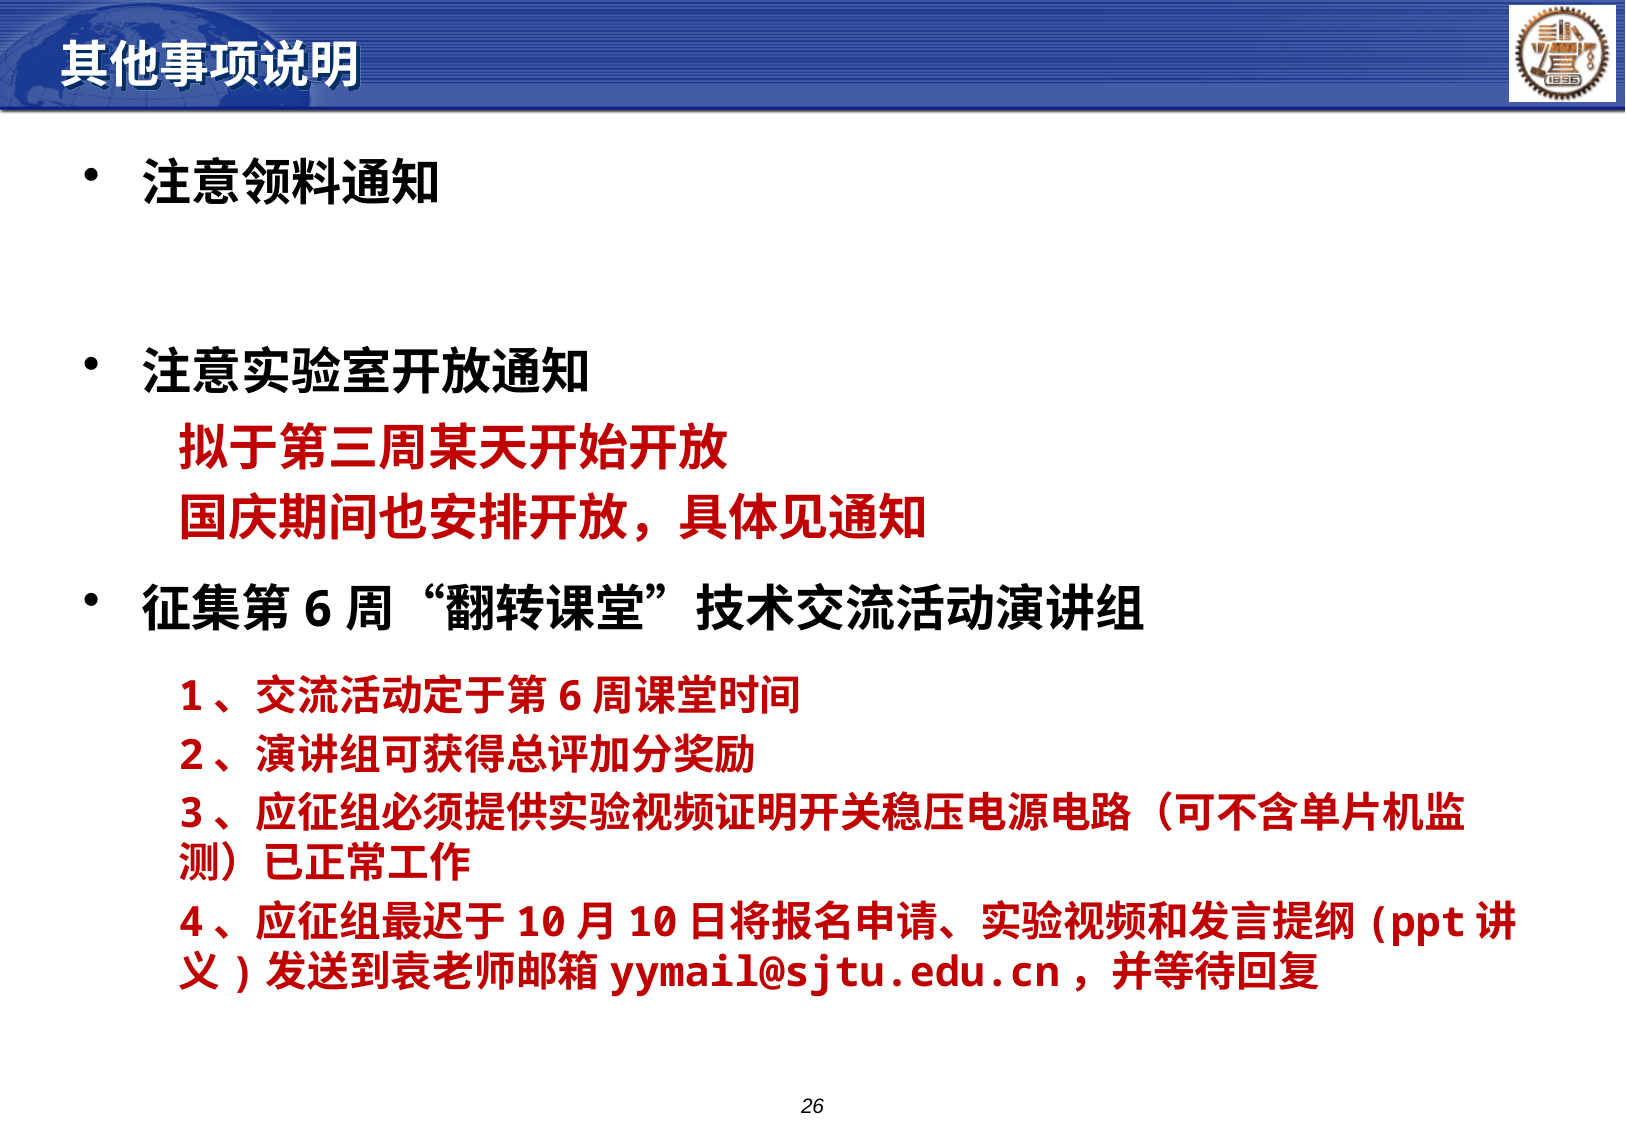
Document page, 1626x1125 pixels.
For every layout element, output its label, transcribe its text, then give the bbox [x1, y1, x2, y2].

text_box 注意实验室开放通知 [68, 332, 1557, 407]
text_box 1、交流活动定于第6周课堂时间 2、演讲组可获得总评加分奖励 3、应征组必须提供实验视频证明开关稳压电源电路（可不含单片机监测）已正常工作 4、应征组最迟于10月10日将报名申请、实验视频和发言提纲(ppt讲义)发送到袁老师邮箱yymail@sjtu.edu.cn，并等待回复 [163, 661, 1559, 1002]
text_box 征集第6周“翻转课堂”技术交流活动演讲组 [68, 568, 1557, 644]
text_box 注意领料通知 [68, 142, 1557, 218]
picture [0, 0, 1625, 120]
text_box 拟于第三周某天开始开放 国庆期间也安排开放，具体见通知 [163, 407, 1558, 553]
text_box 其他事项说明 [44, 24, 1426, 100]
footer 26 [555, 1087, 1070, 1125]
